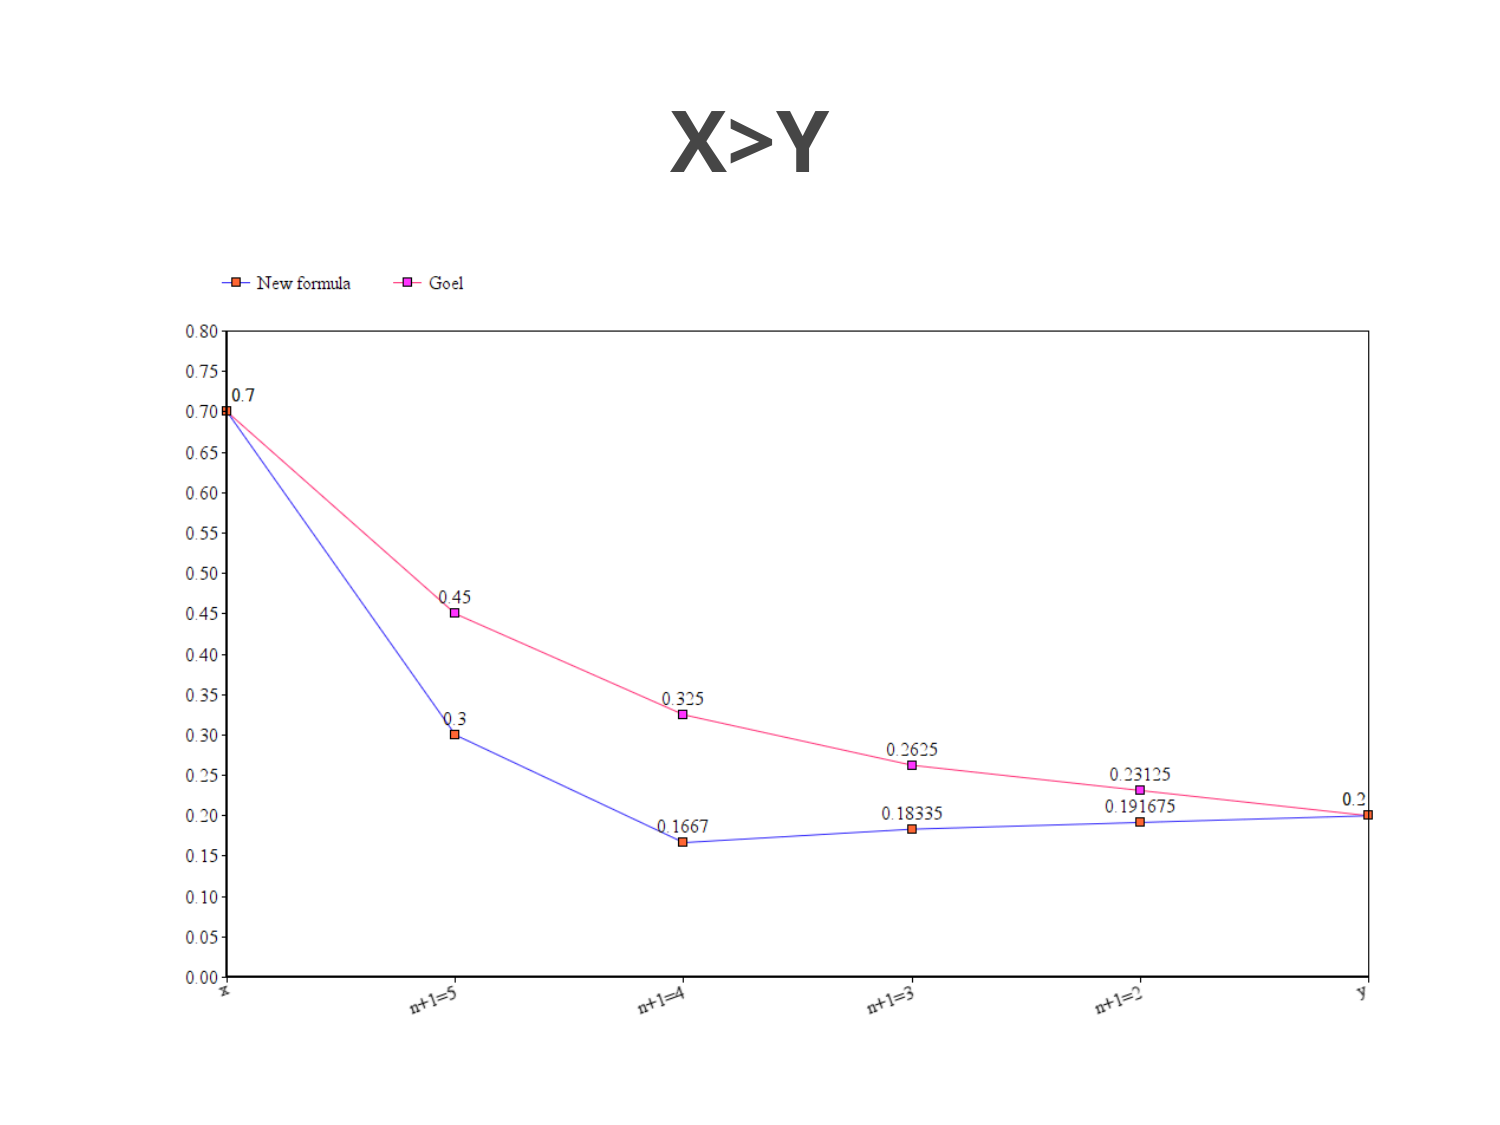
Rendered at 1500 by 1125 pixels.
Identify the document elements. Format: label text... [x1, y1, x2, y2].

title X>Y [75, 45, 1425, 233]
picture [112, 215, 1406, 1125]
